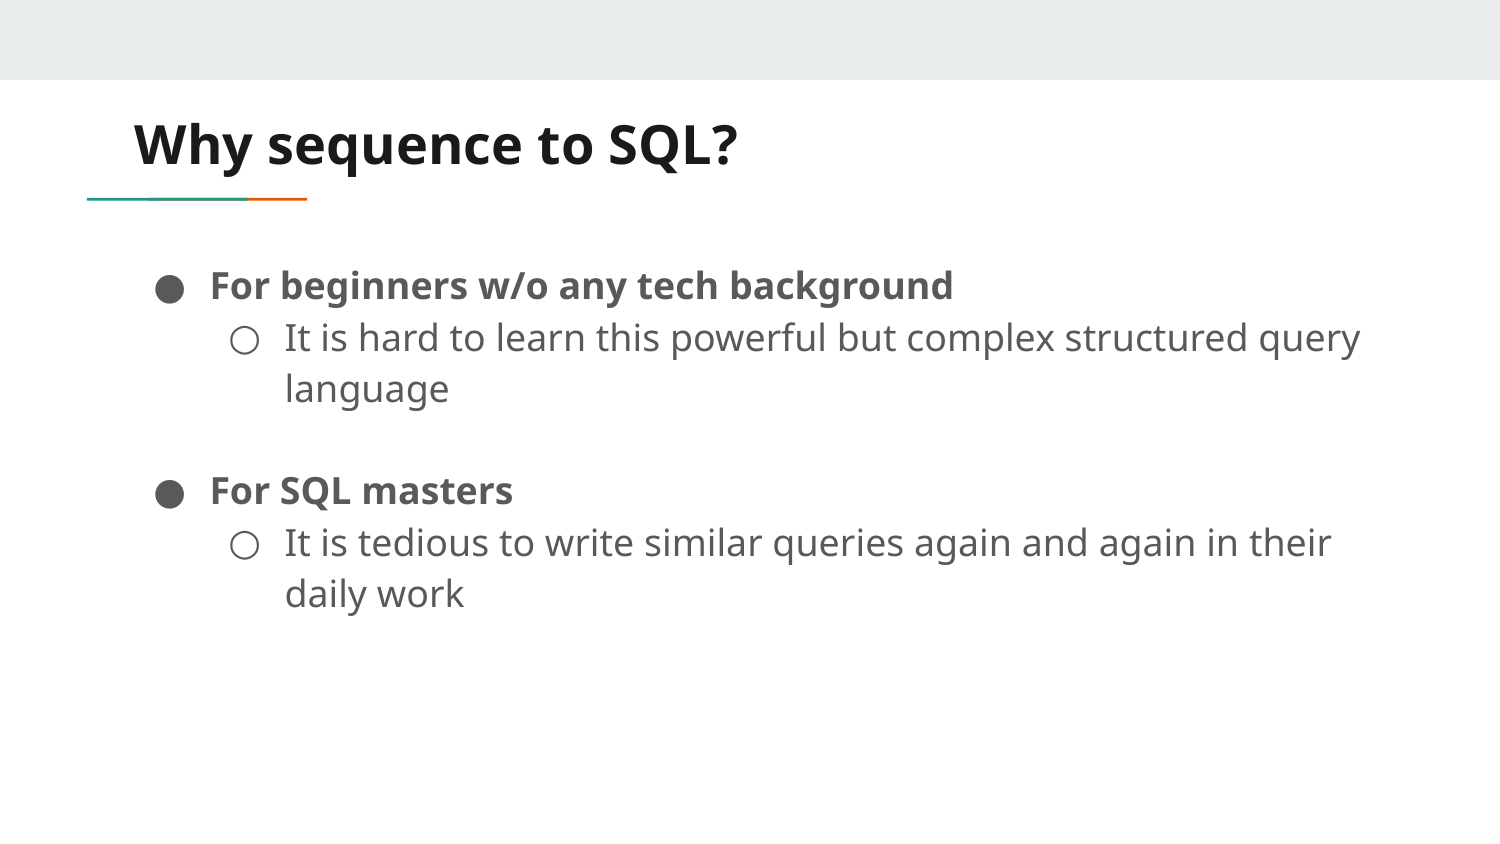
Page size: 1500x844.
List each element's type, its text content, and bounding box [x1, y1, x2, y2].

list For beginners w/o any tech background It is hard to learn this powerful but complex structured query language For SQL masters It is tedious to write similar queries again and again in their daily work [119, 241, 1381, 764]
title Why sequence to SQL? [119, 94, 1381, 183]
